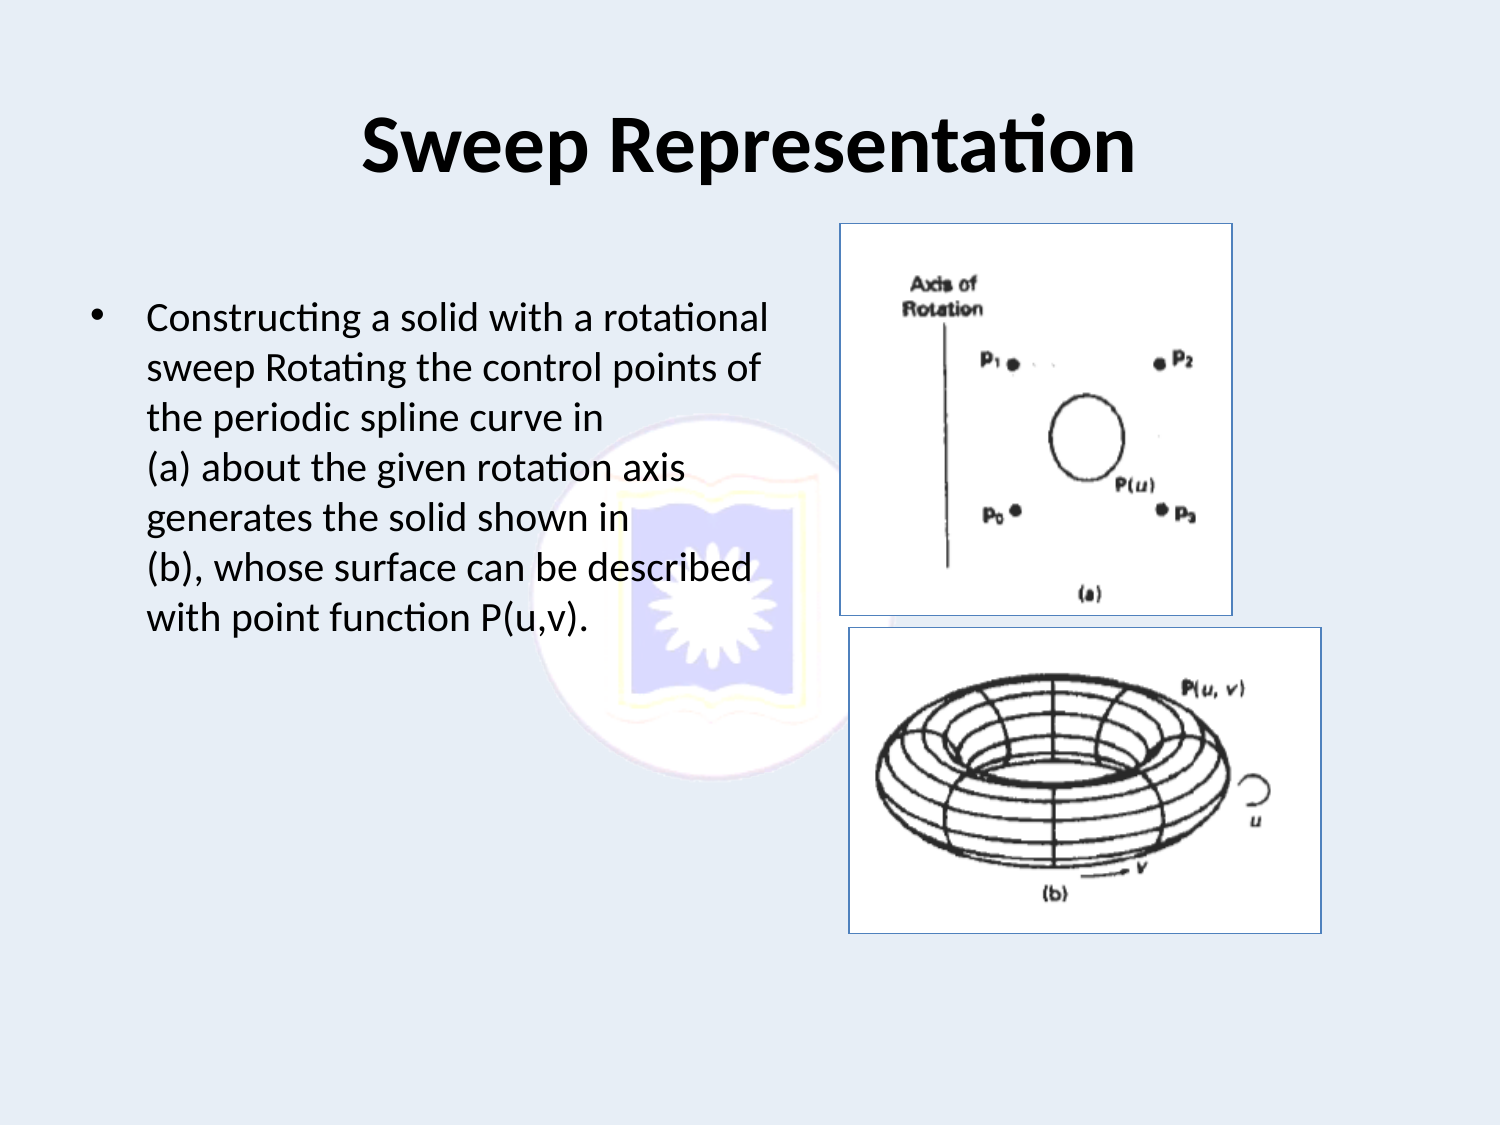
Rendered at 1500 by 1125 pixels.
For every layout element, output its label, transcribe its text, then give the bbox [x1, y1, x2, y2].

title Sweep Representation [75, 45, 1425, 233]
picture [849, 627, 1321, 933]
picture [840, 223, 1232, 616]
list Constructing a solid with a rotational sweep Rotating the control points of the periodic spline curve in (a) about the given rotation axis generates the solid shown in (b), whose surface can be described with point function P(u,v). [75, 282, 832, 1006]
